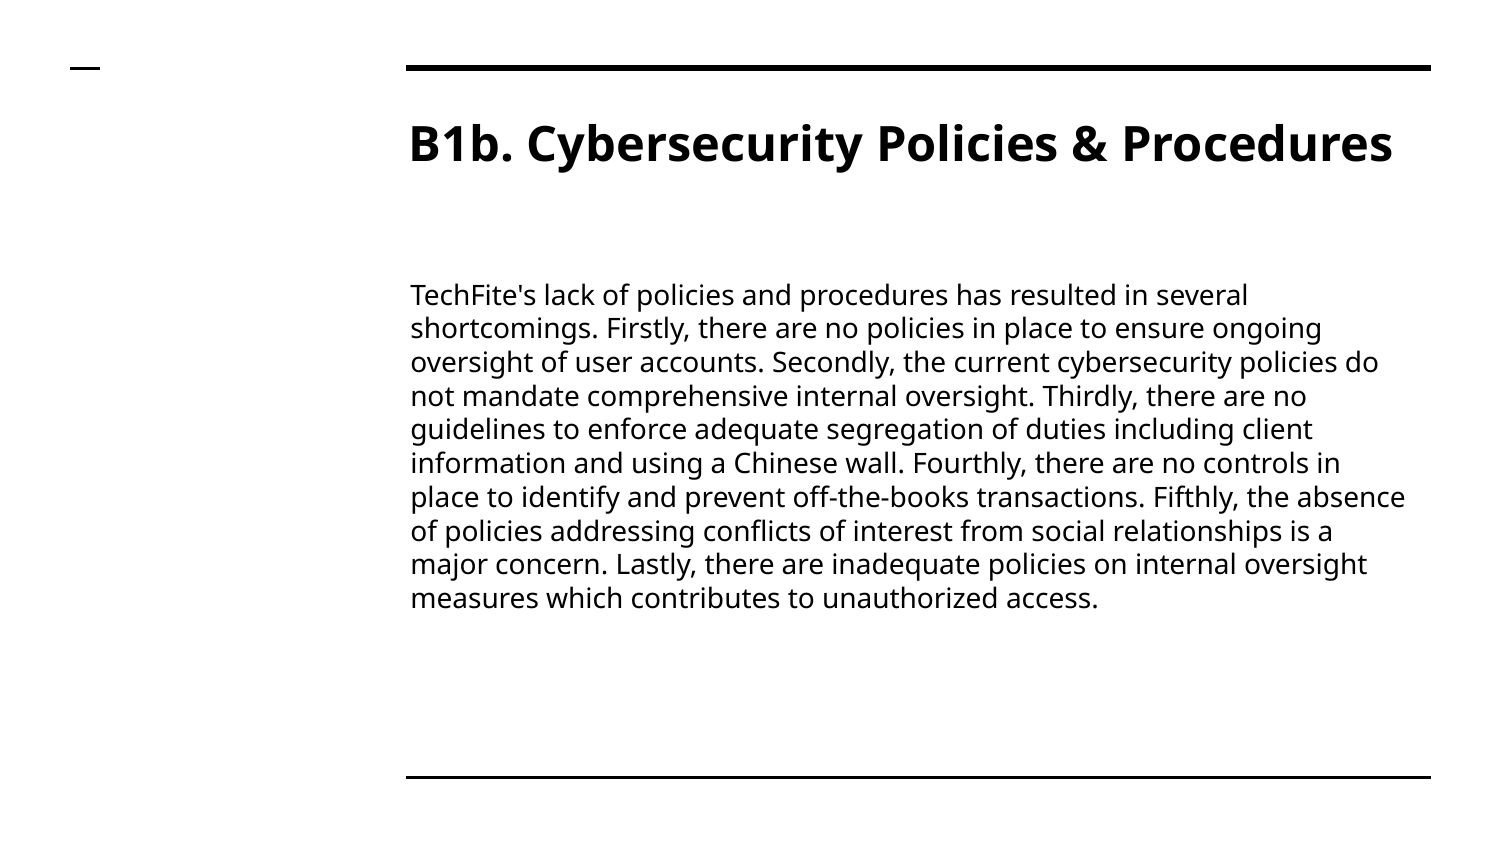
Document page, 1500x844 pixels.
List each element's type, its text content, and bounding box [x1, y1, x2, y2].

list TechFite's lack of policies and procedures has resulted in several shortcomings. Firstly, there are no policies in place to ensure ongoing oversight of user accounts. Secondly, the current cybersecurity policies do not mandate comprehensive internal oversight. Thirdly, there are no guidelines to enforce adequate segregation of duties including client information and using a Chinese wall. Fourthly, there are no controls in place to identify and prevent off-the-books transactions. Fifthly, the absence of policies addressing conflicts of interest from social relationships is a major concern. Lastly, there are inadequate policies on internal oversight measures which contributes to unauthorized access. [395, 261, 1433, 755]
title B1b. Cybersecurity Policies & Procedures [393, 94, 1431, 199]
